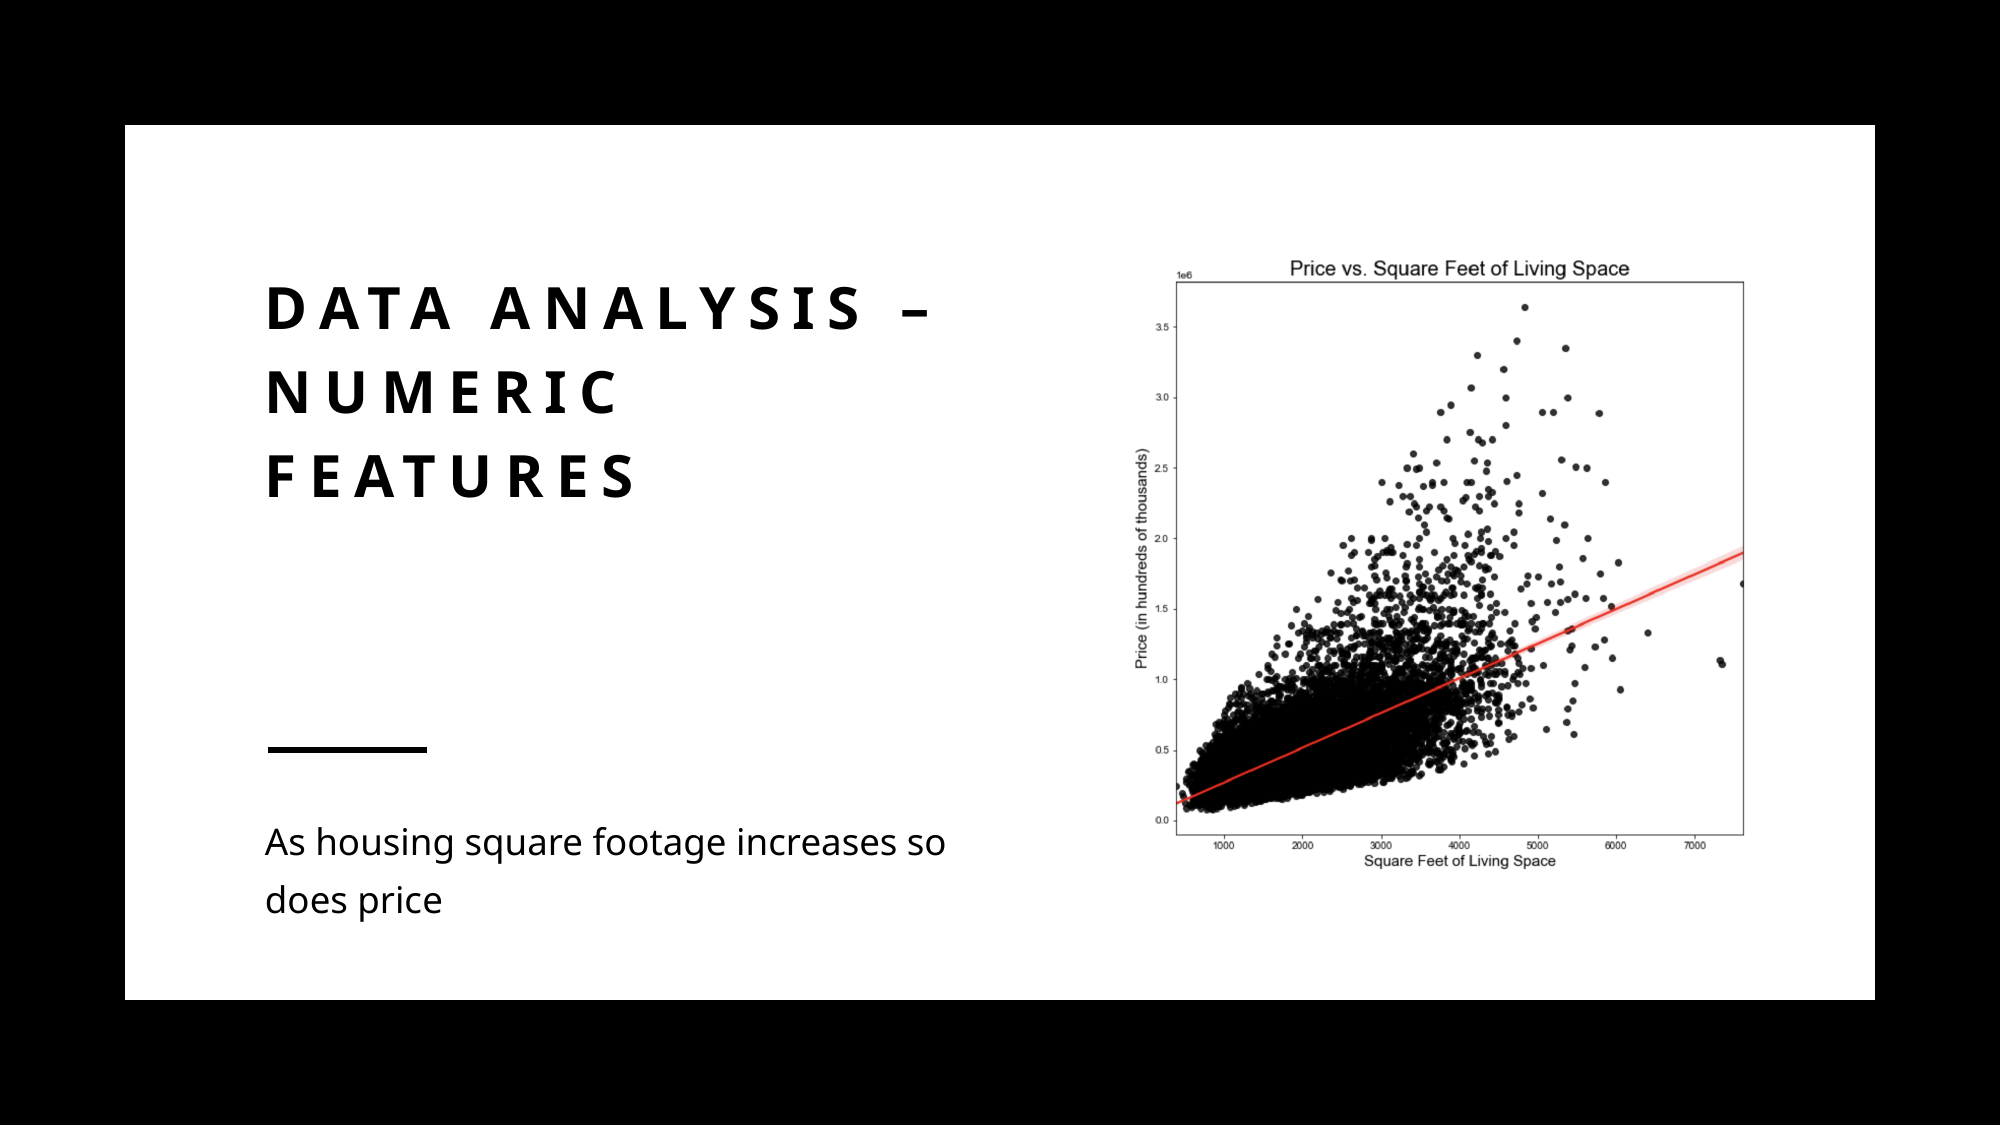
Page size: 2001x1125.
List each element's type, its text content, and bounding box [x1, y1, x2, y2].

text_box [124, 124, 1876, 1001]
list As housing square footage increases so does price [249, 798, 1000, 928]
title Data Analysis – Numeric Features [249, 249, 1000, 674]
text_box [0, 0, 2000, 1125]
picture [1124, 251, 1753, 874]
